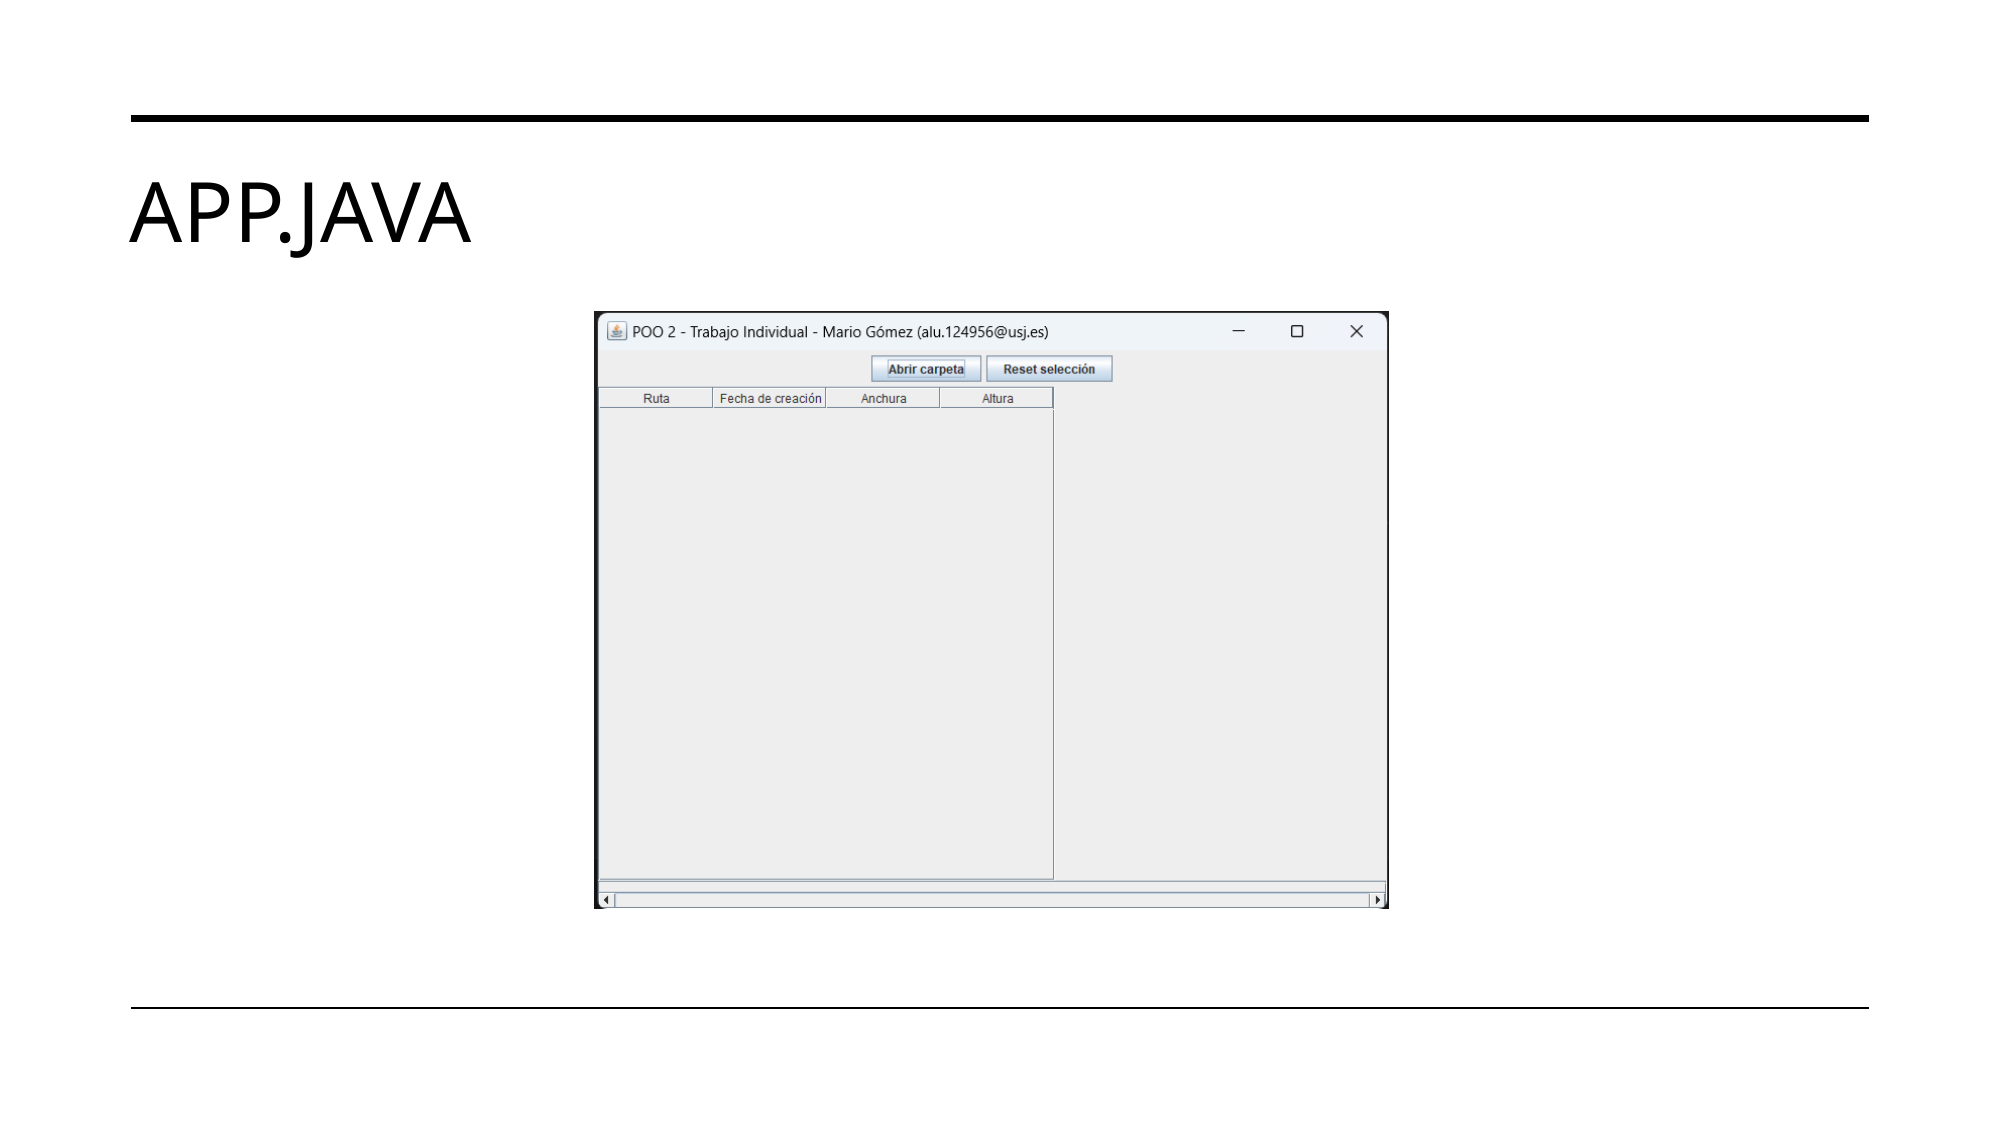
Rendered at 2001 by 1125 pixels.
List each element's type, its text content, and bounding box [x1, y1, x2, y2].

title APP.JAVA [114, 151, 1869, 377]
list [594, 311, 1389, 909]
